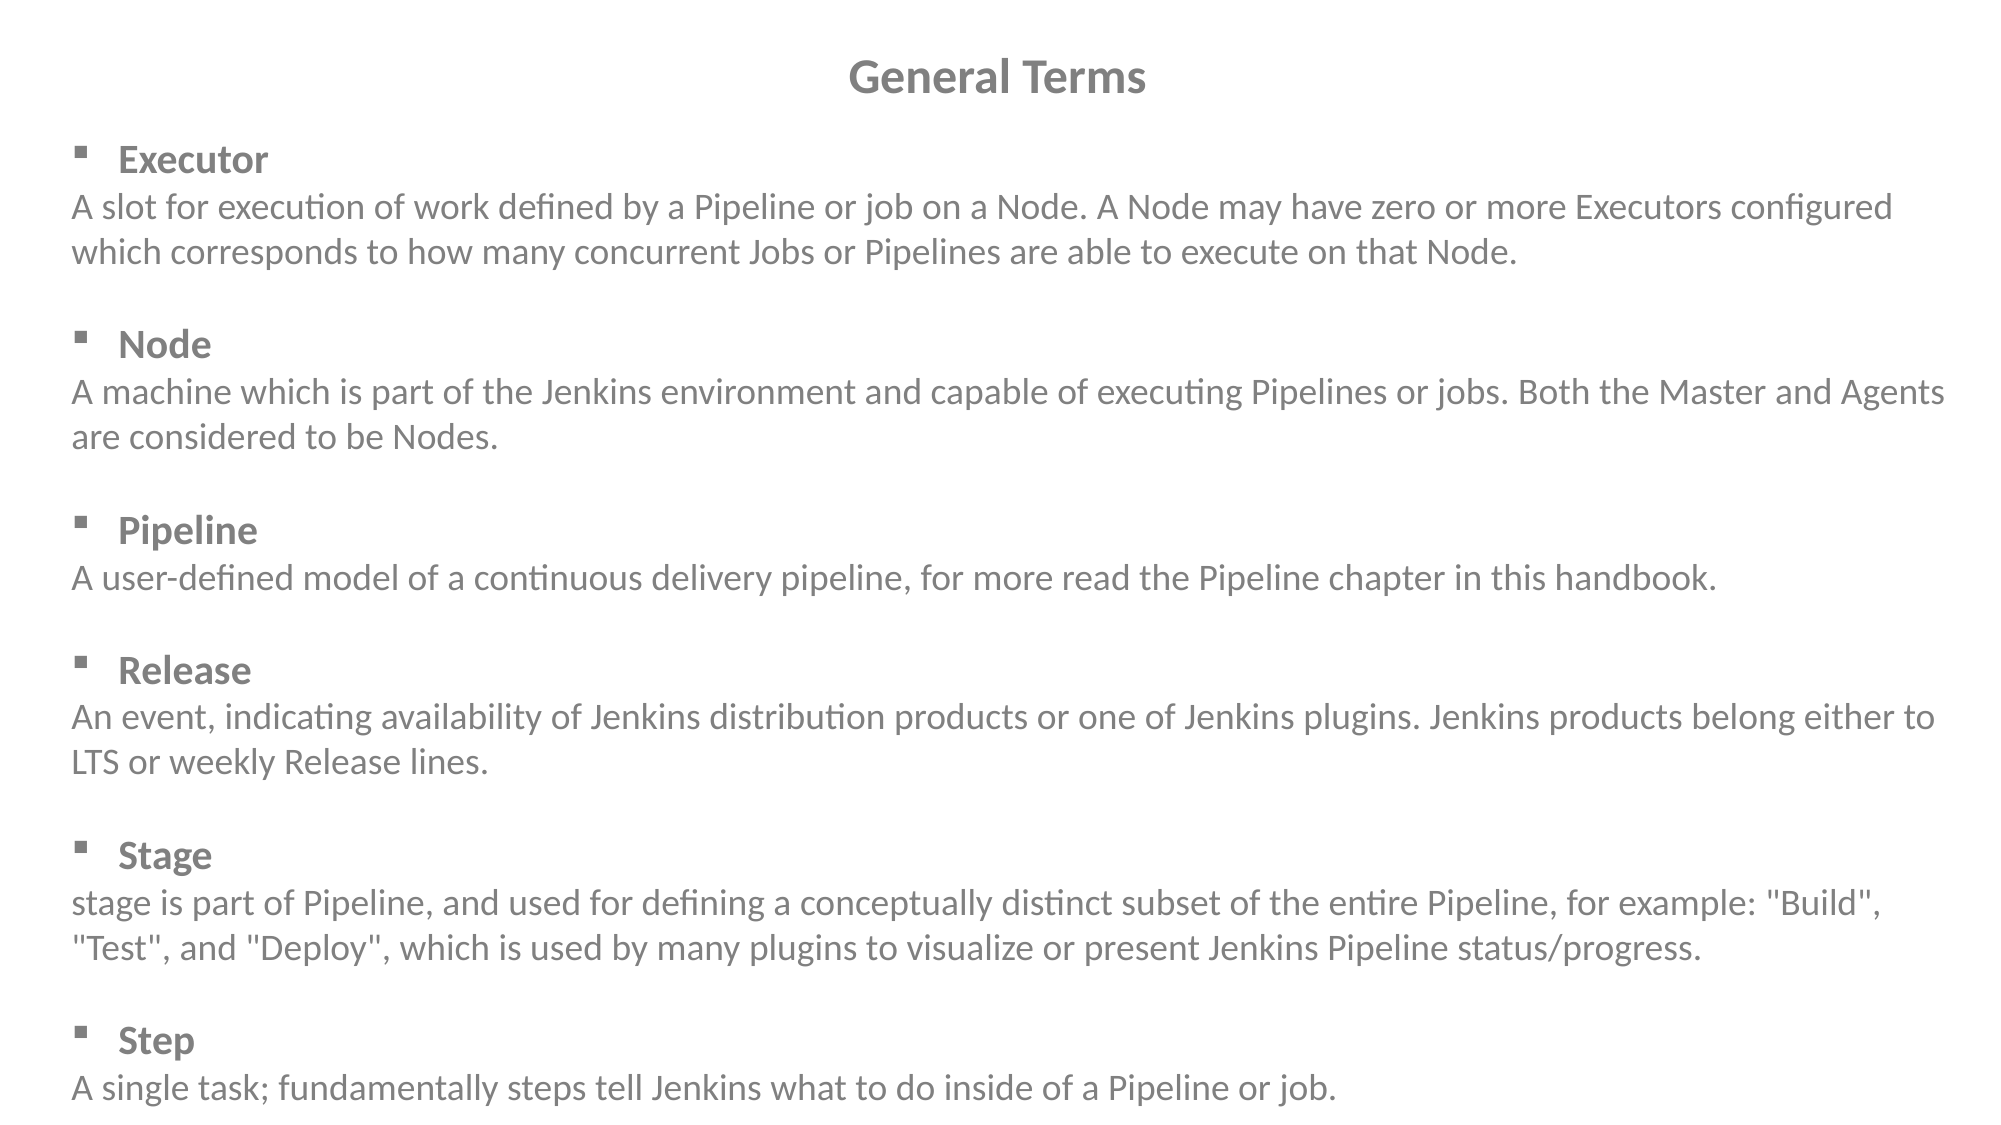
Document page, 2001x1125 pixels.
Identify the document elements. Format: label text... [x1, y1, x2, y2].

text_box Executor A slot for execution of work defined by a Pipeline or job on a Node. A Node may have zero or more Executors configured which corresponds to how many concurrent Jobs or Pipelines are able to execute on that Node. Node A machine which is part of the Jenkins environment and capable of executing Pipelines or jobs. Both the Master and Agents are considered to be Nodes. Pipeline A user-defined model of a continuous delivery pipeline, for more read the Pipeline chapter in this handbook. Release An event, indicating availability of Jenkins distribution products or one of Jenkins plugins. Jenkins products belong either to LTS or weekly Release lines. Stage stage is part of Pipeline, and used for defining a conceptually distinct subset of the entire Pipeline, for example: "Build", "Test", and "Deploy", which is used by many plugins to visualize or present Jenkins Pipeline status/progress. Step A single task; fundamentally steps tell Jenkins what to do inside of a Pipeline or job. [56, 124, 1975, 1125]
text_box General Terms [21, 36, 1989, 111]
